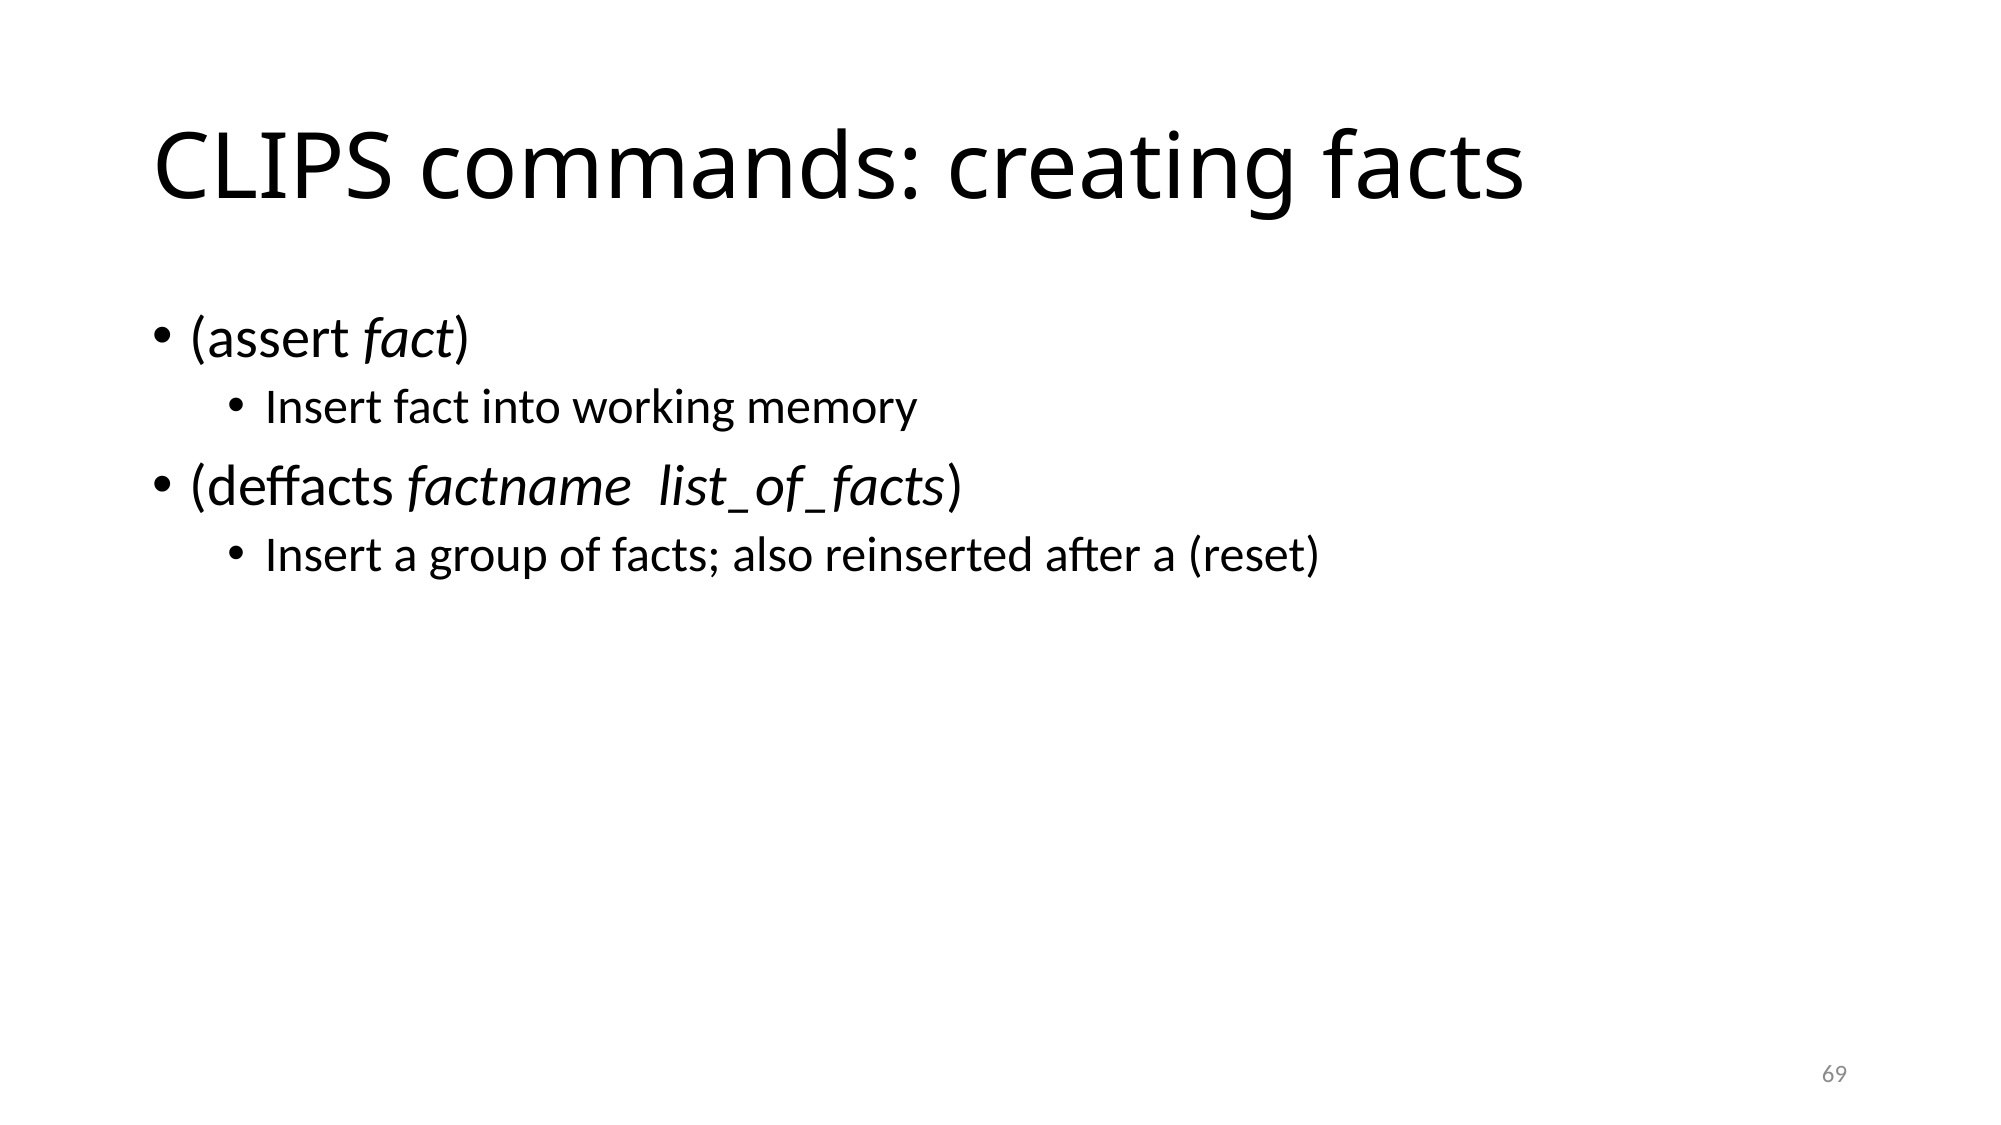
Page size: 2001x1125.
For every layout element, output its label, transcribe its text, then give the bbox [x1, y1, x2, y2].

title CLIPS commands: creating facts [137, 59, 1863, 278]
slide_number 69 [1412, 1042, 1863, 1103]
list (assert fact) Insert fact into working memory (deffacts factname list_of_facts) Insert a group of facts; also reinserted after a (reset) [137, 299, 1863, 1014]
